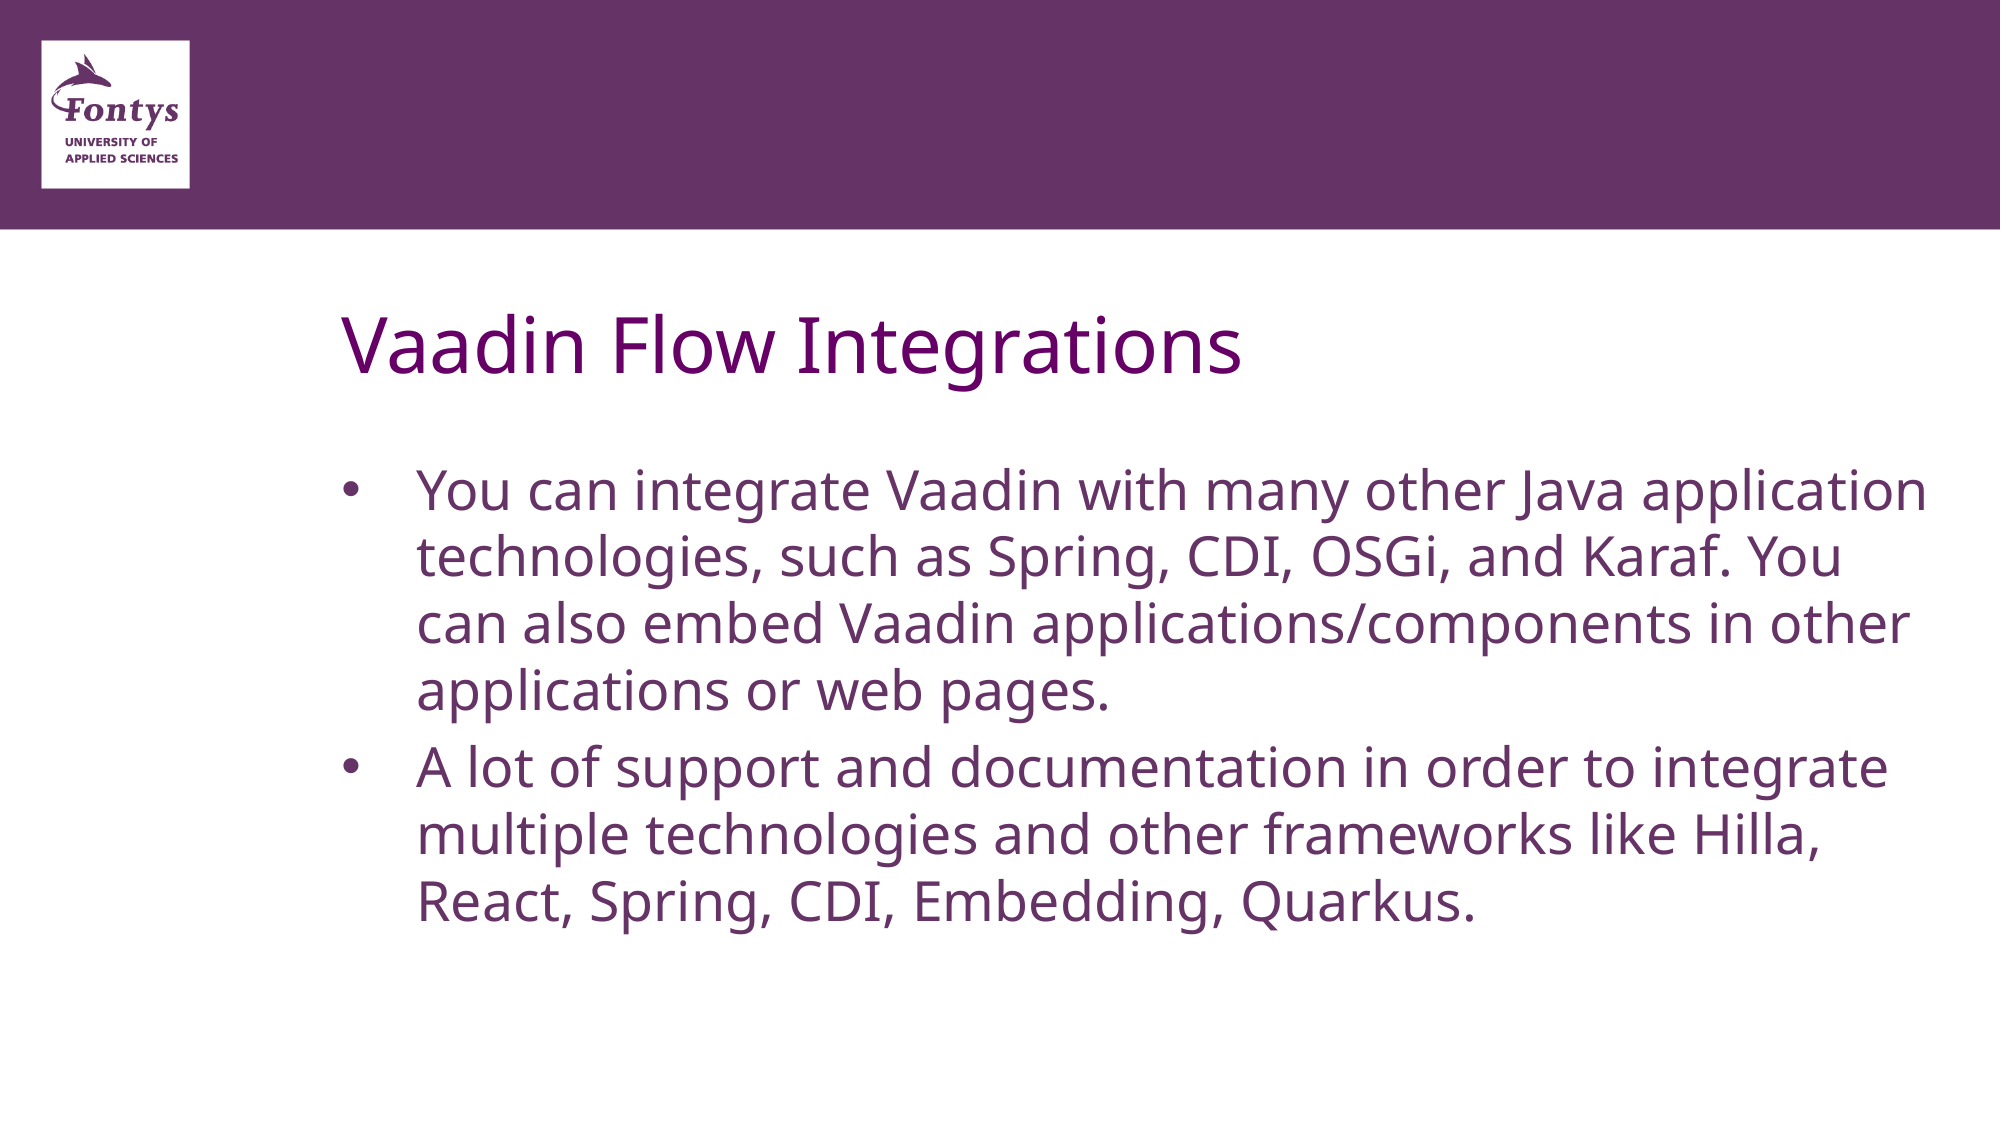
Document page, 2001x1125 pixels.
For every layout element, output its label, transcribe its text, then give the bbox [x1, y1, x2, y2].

picture [0, 0, 2000, 1125]
title Vaadin Flow Integrations [326, 248, 1954, 437]
list You can integrate Vaadin with many other Java application technologies, such as Spring, CDI, OSGi, and Karaf. You can also embed Vaadin applications/components in other applications or web pages. A lot of support and documentation in order to integrate multiple technologies and other frameworks like Hilla, React, Spring, CDI, Embedding, Quarkus. [326, 447, 1954, 1002]
